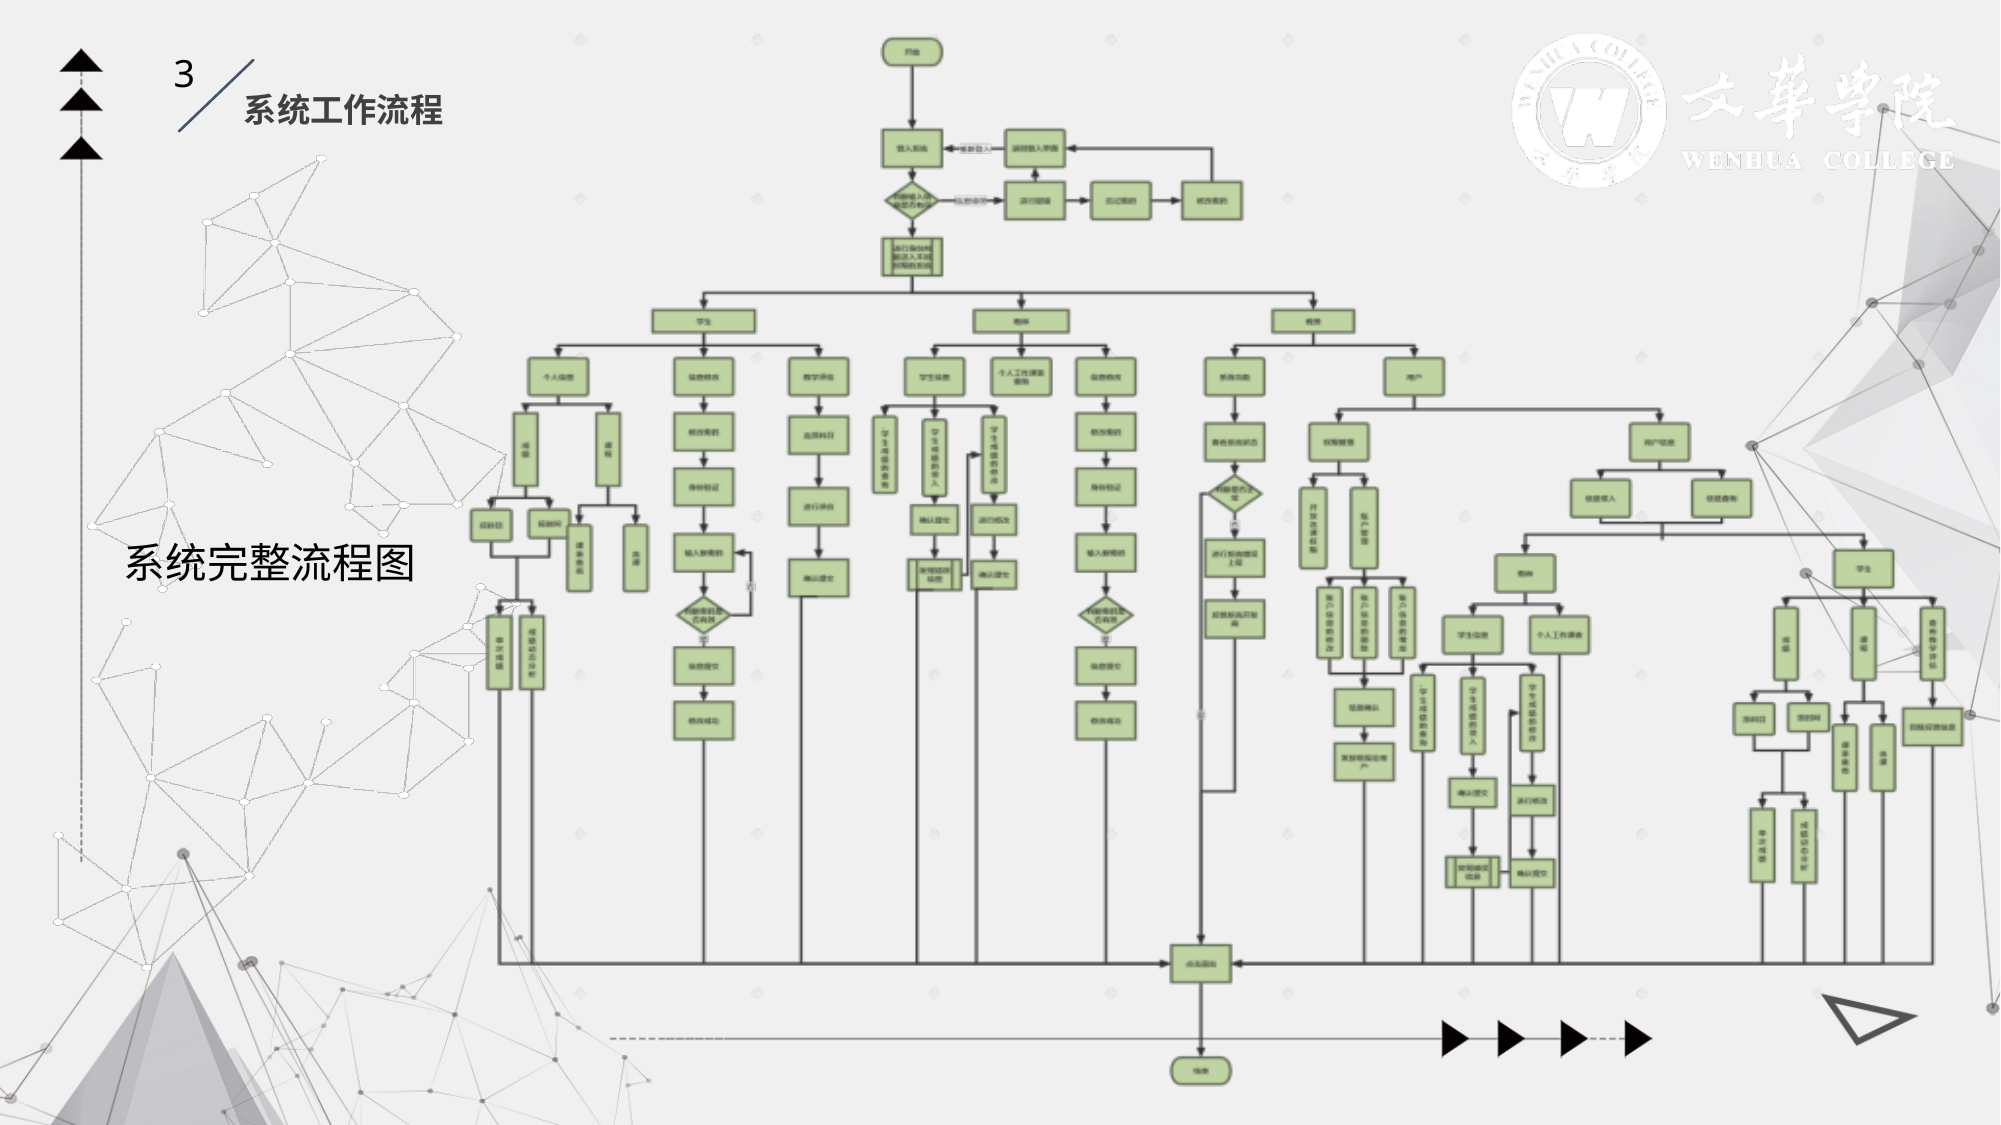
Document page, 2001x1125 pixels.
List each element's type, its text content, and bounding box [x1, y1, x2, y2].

text_box 3 [158, 42, 217, 103]
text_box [179, 59, 254, 132]
picture [0, 0, 2001, 1125]
text_box 系统工作流程 [229, 81, 457, 138]
